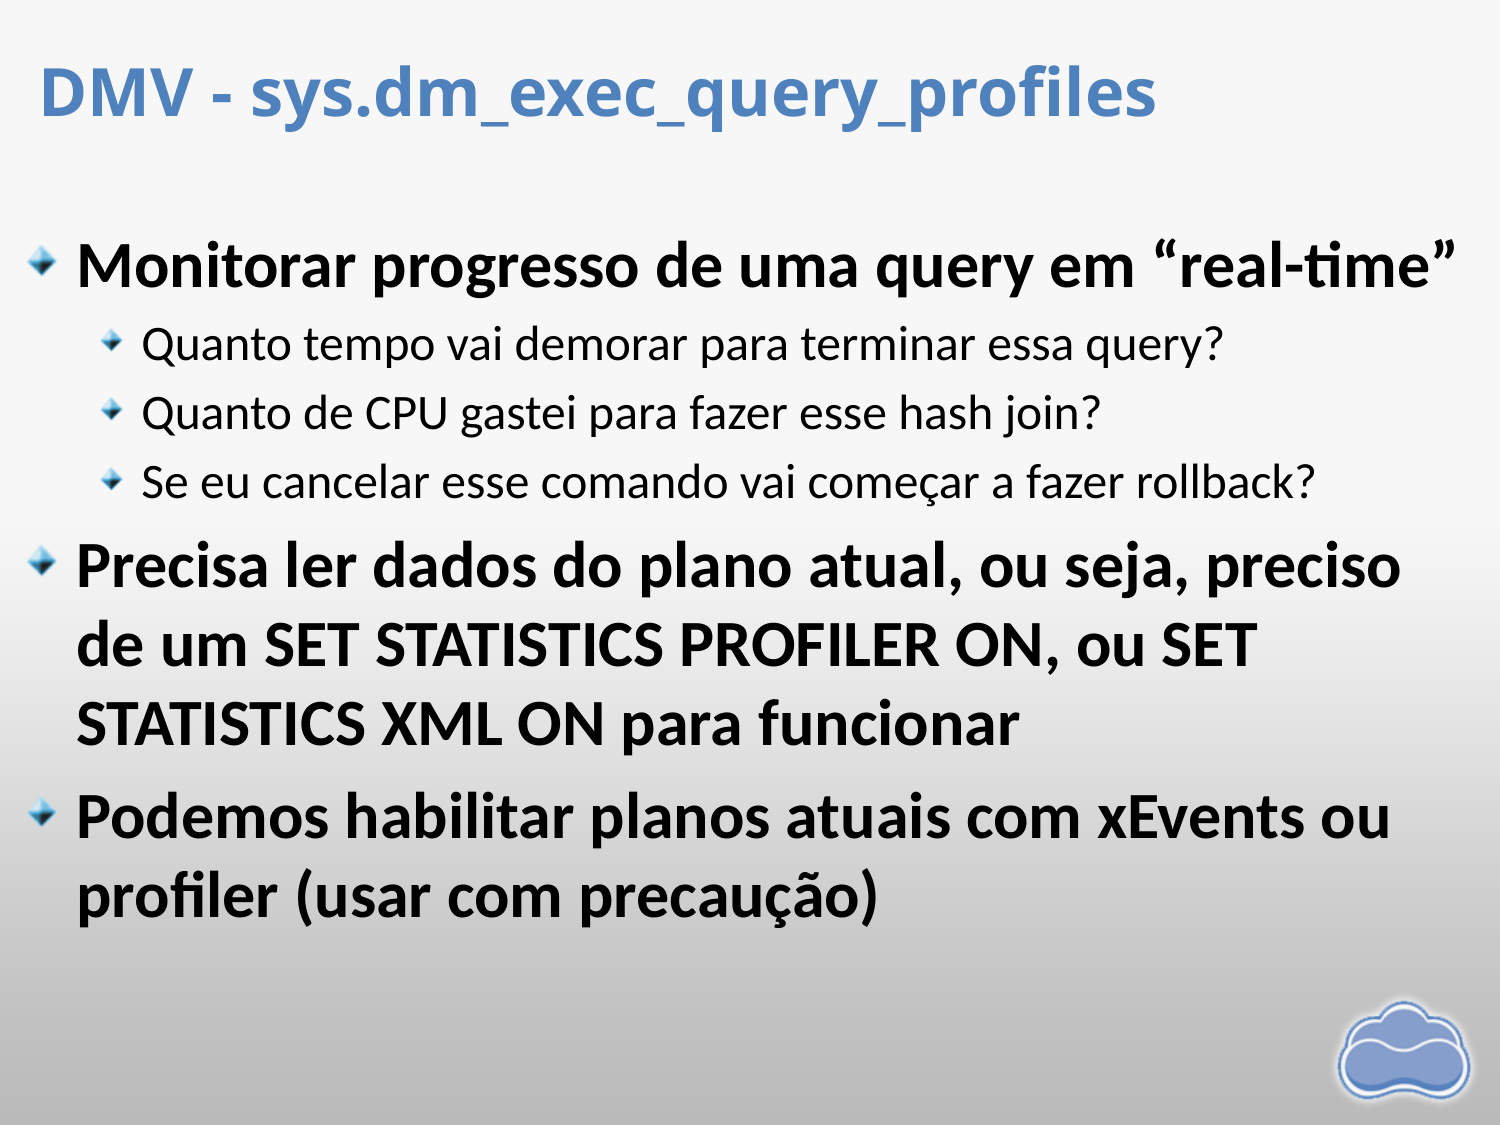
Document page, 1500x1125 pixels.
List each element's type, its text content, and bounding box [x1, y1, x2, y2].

list Monitorar progresso de uma query em “real-time” Quanto tempo vai demorar para terminar essa query? Quanto de CPU gastei para fazer esse hash join? Se eu cancelar esse comando vai começar a fazer rollback? Precisa ler dados do plano atual, ou seja, preciso de um SET STATISTICS PROFILER ON, ou SET STATISTICS XML ON para funcionar Podemos habilitar planos atuais com xEvents ou profiler (usar com precaução) [5, 213, 1485, 1024]
title DMV - sys.dm_exec_query_profiles [23, 30, 1500, 149]
picture [0, 0, 1500, 1125]
